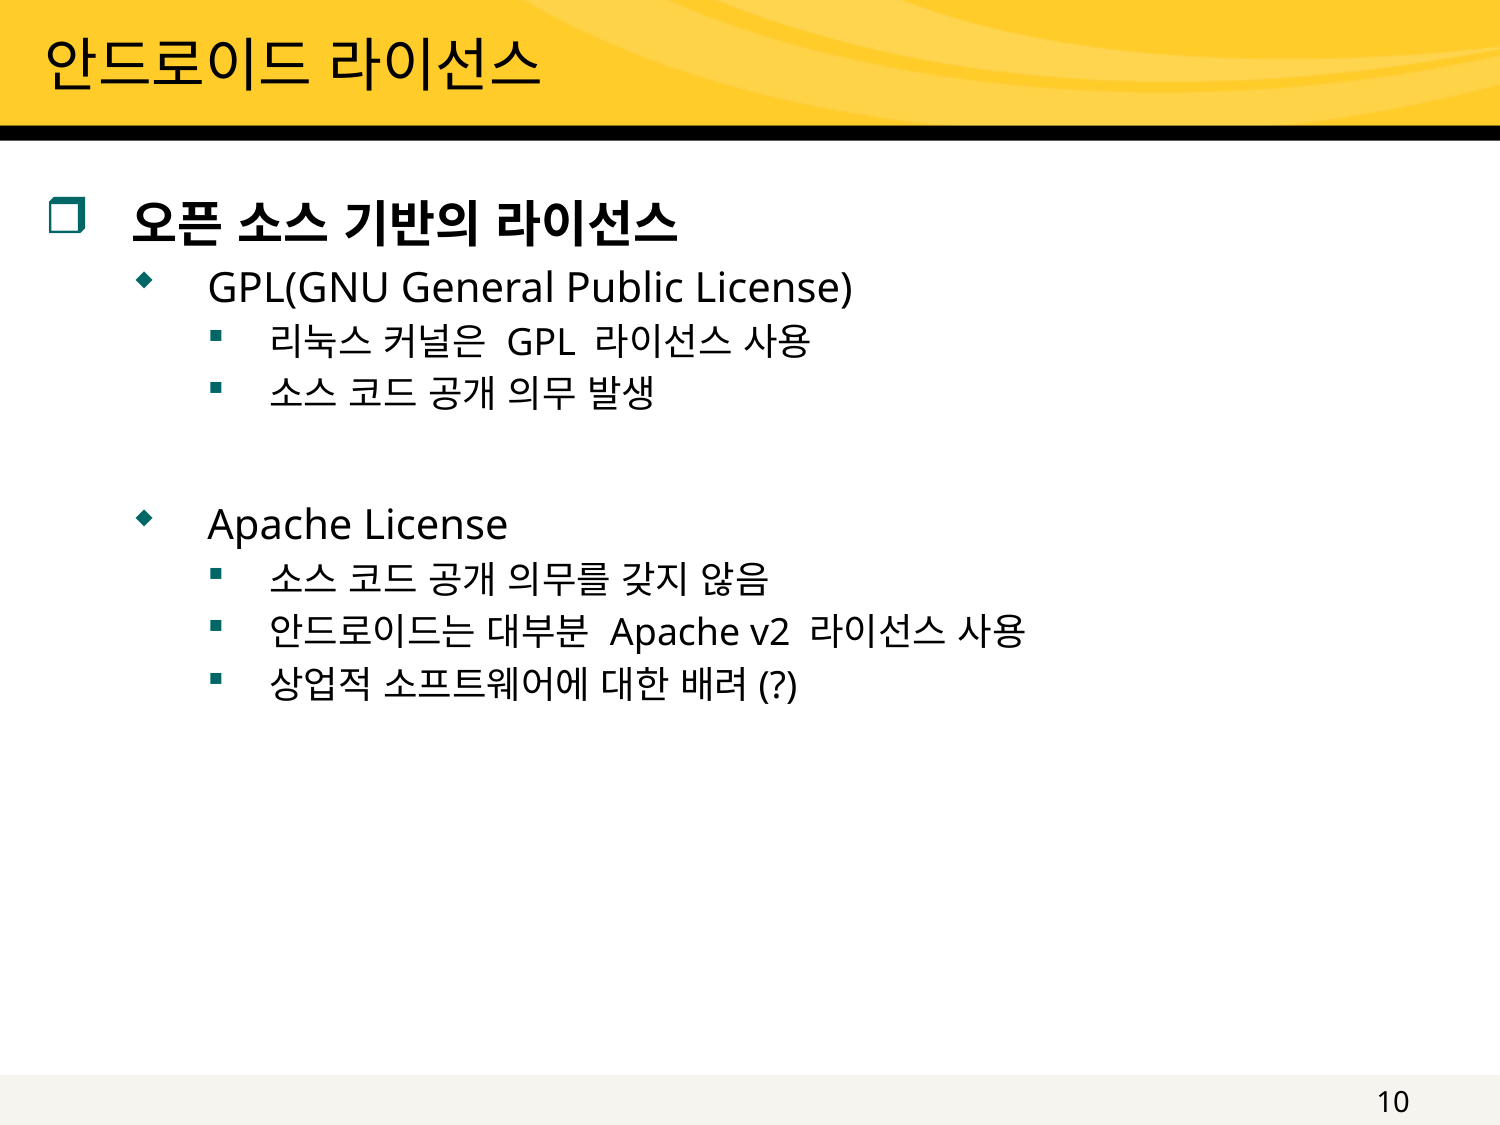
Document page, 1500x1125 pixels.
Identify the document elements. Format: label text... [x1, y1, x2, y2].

slide_number 10 [1074, 1075, 1426, 1121]
picture [0, 0, 1500, 125]
title 안드로이드 라이선스 [29, 4, 1460, 121]
list 오픈 소스 기반의 라이선스 GPL(GNU General Public License) 리눅스 커널은 GPL 라이선스 사용 소스 코드 공개 의무 발생 Apache License 소스 코드 공개 의무를 갖지 않음 안드로이드는 대부분 Apache v2 라이선스 사용 상업적 소프트웨어에 대한 배려(?) [29, 184, 1448, 1036]
